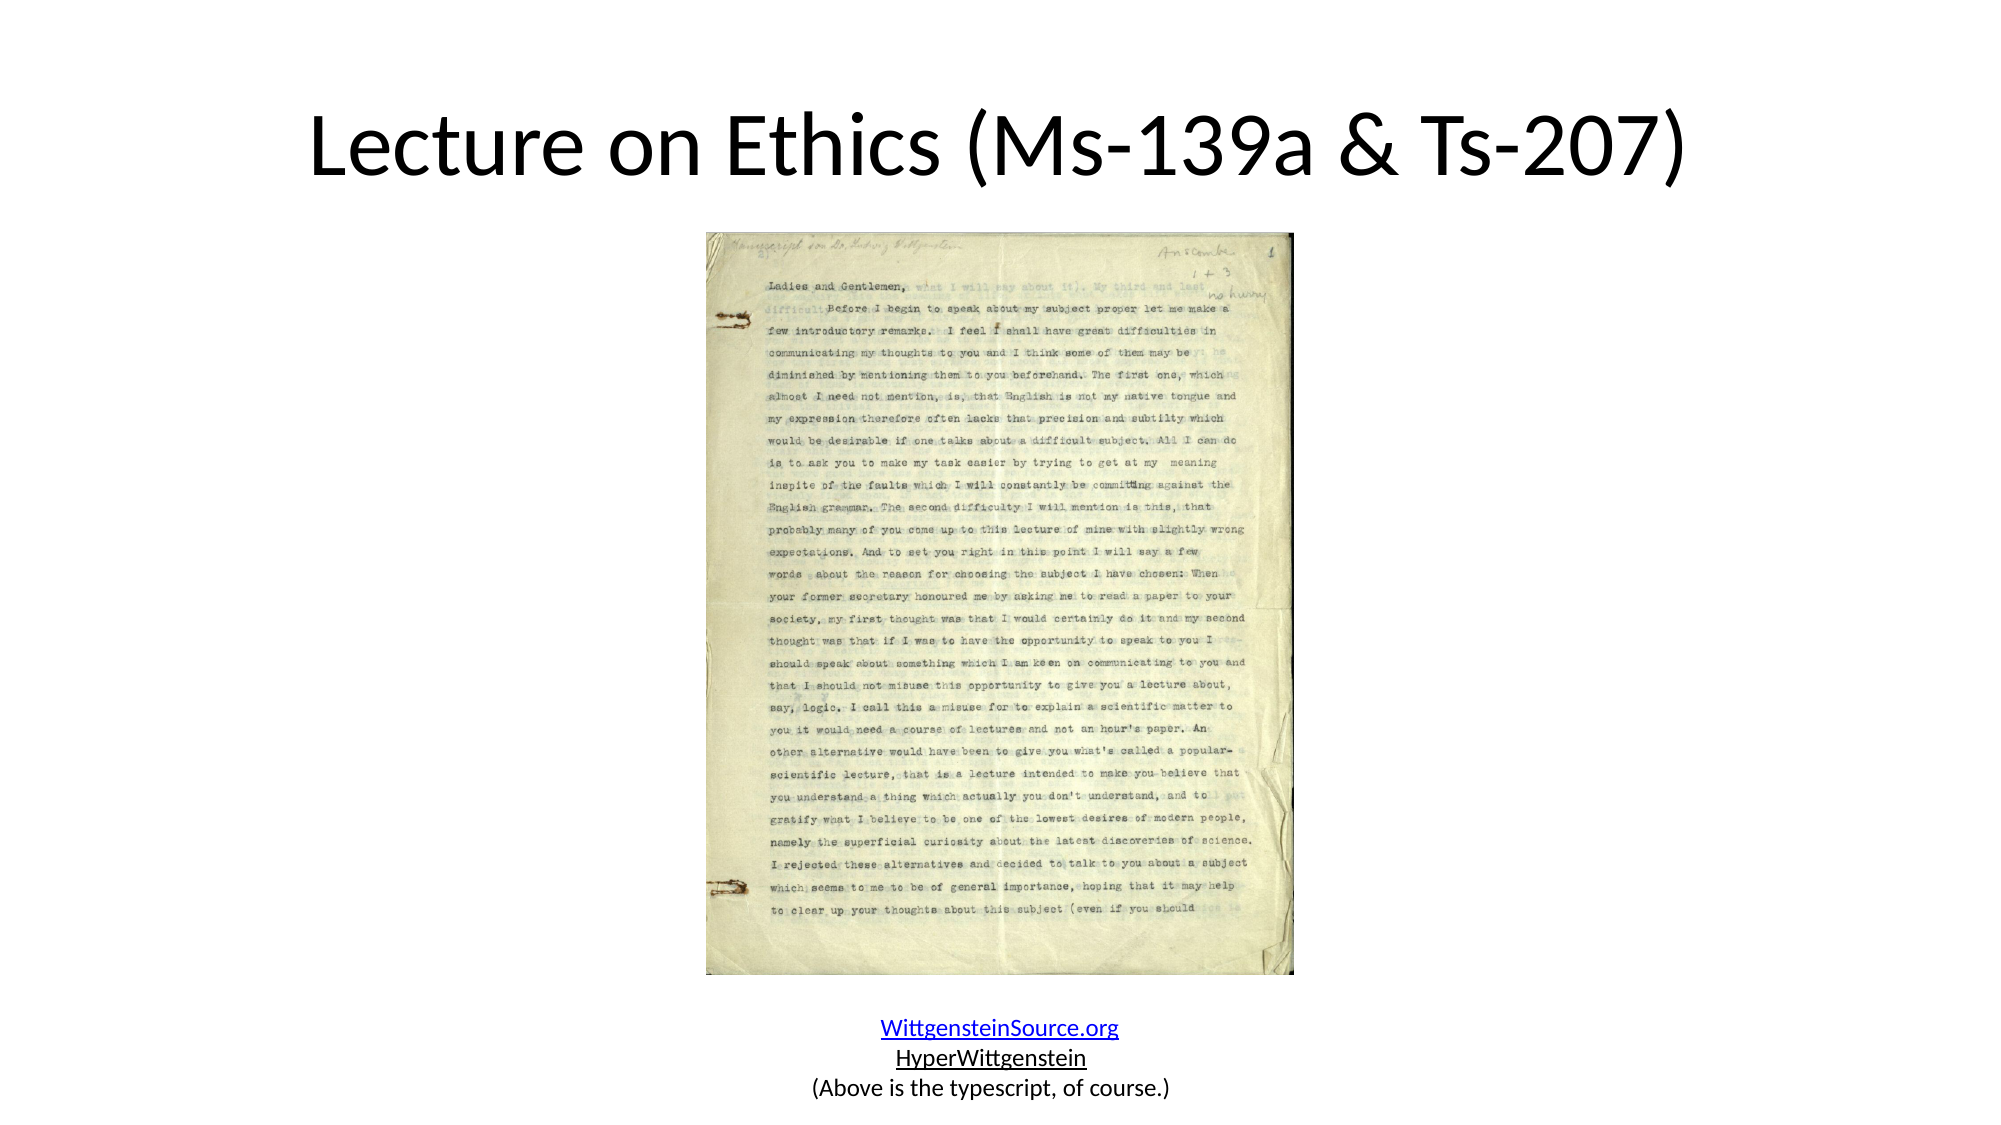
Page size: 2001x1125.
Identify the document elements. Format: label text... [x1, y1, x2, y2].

title Lecture on Ethics (Ms-139a & Ts-207) [99, 45, 1900, 233]
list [705, 232, 1294, 976]
text_box WittgensteinSource.org HyperWittgenstein (Above is the typescript, of course.) [794, 1004, 1206, 1111]
